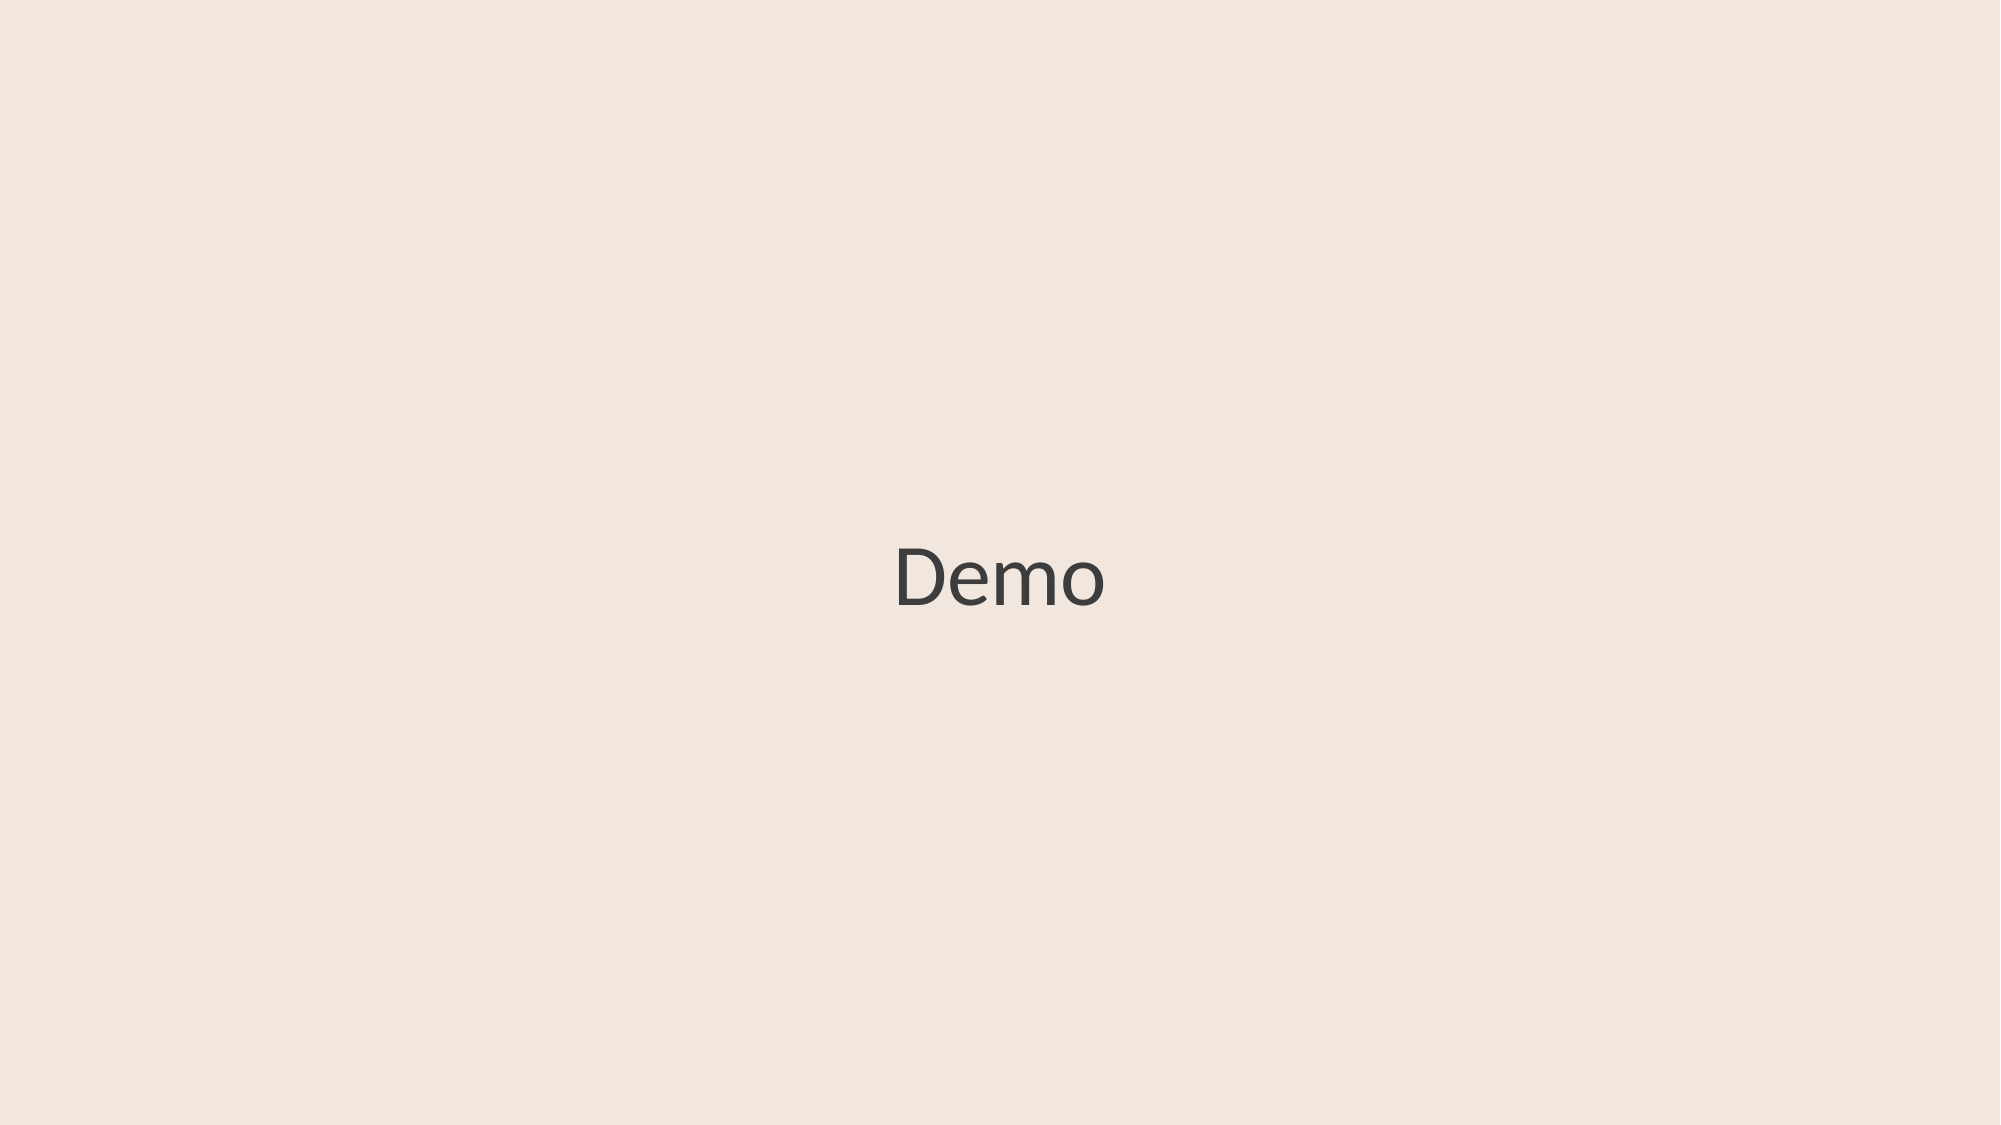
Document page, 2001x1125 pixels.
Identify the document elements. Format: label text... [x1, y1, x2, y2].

text_box Demo [290, 518, 1710, 624]
